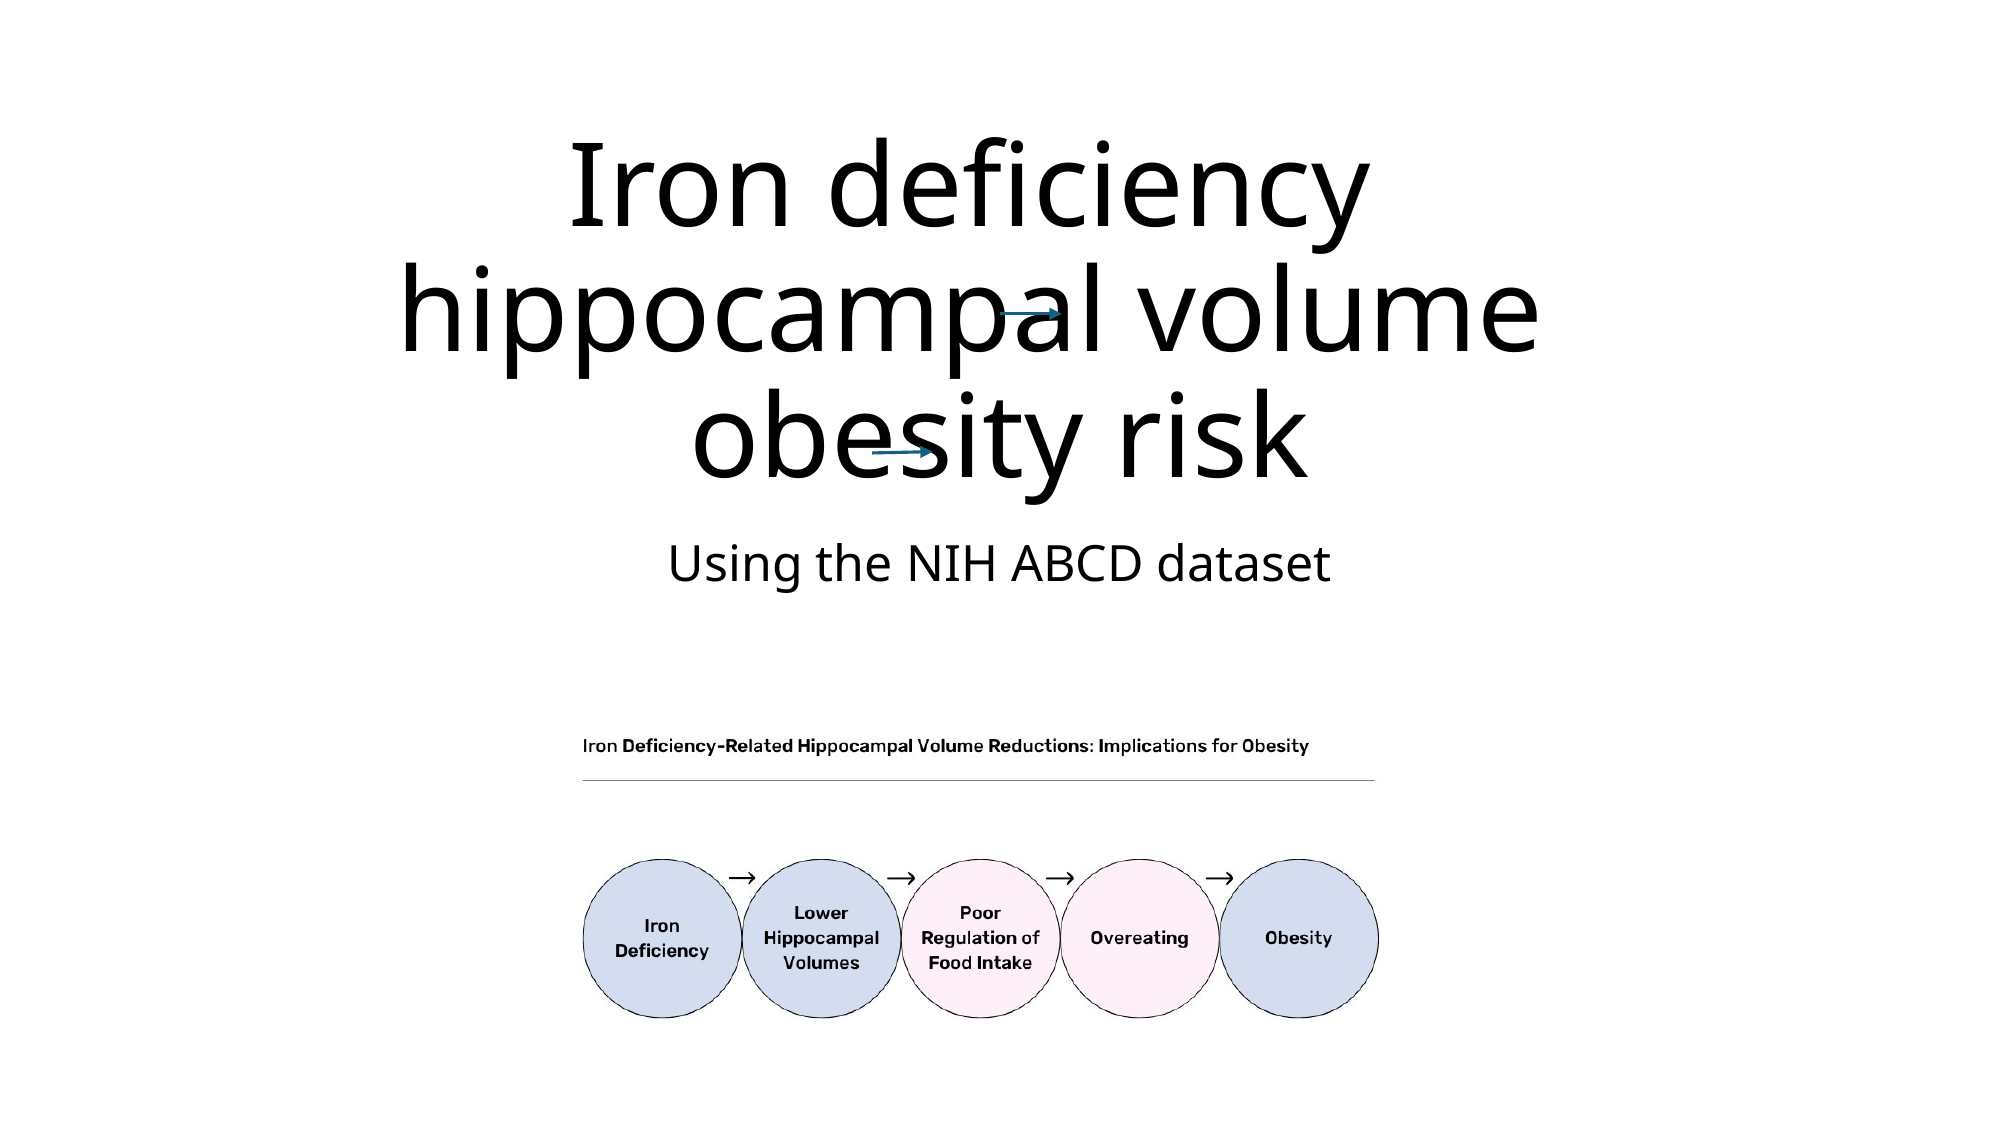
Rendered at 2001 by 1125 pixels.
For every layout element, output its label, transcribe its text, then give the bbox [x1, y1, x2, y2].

title Iron deficiency hippocampal volume obesity risk [249, 117, 1750, 510]
picture [541, 682, 1422, 1073]
subtitle Using the NIH ABCD dataset [249, 530, 1750, 803]
